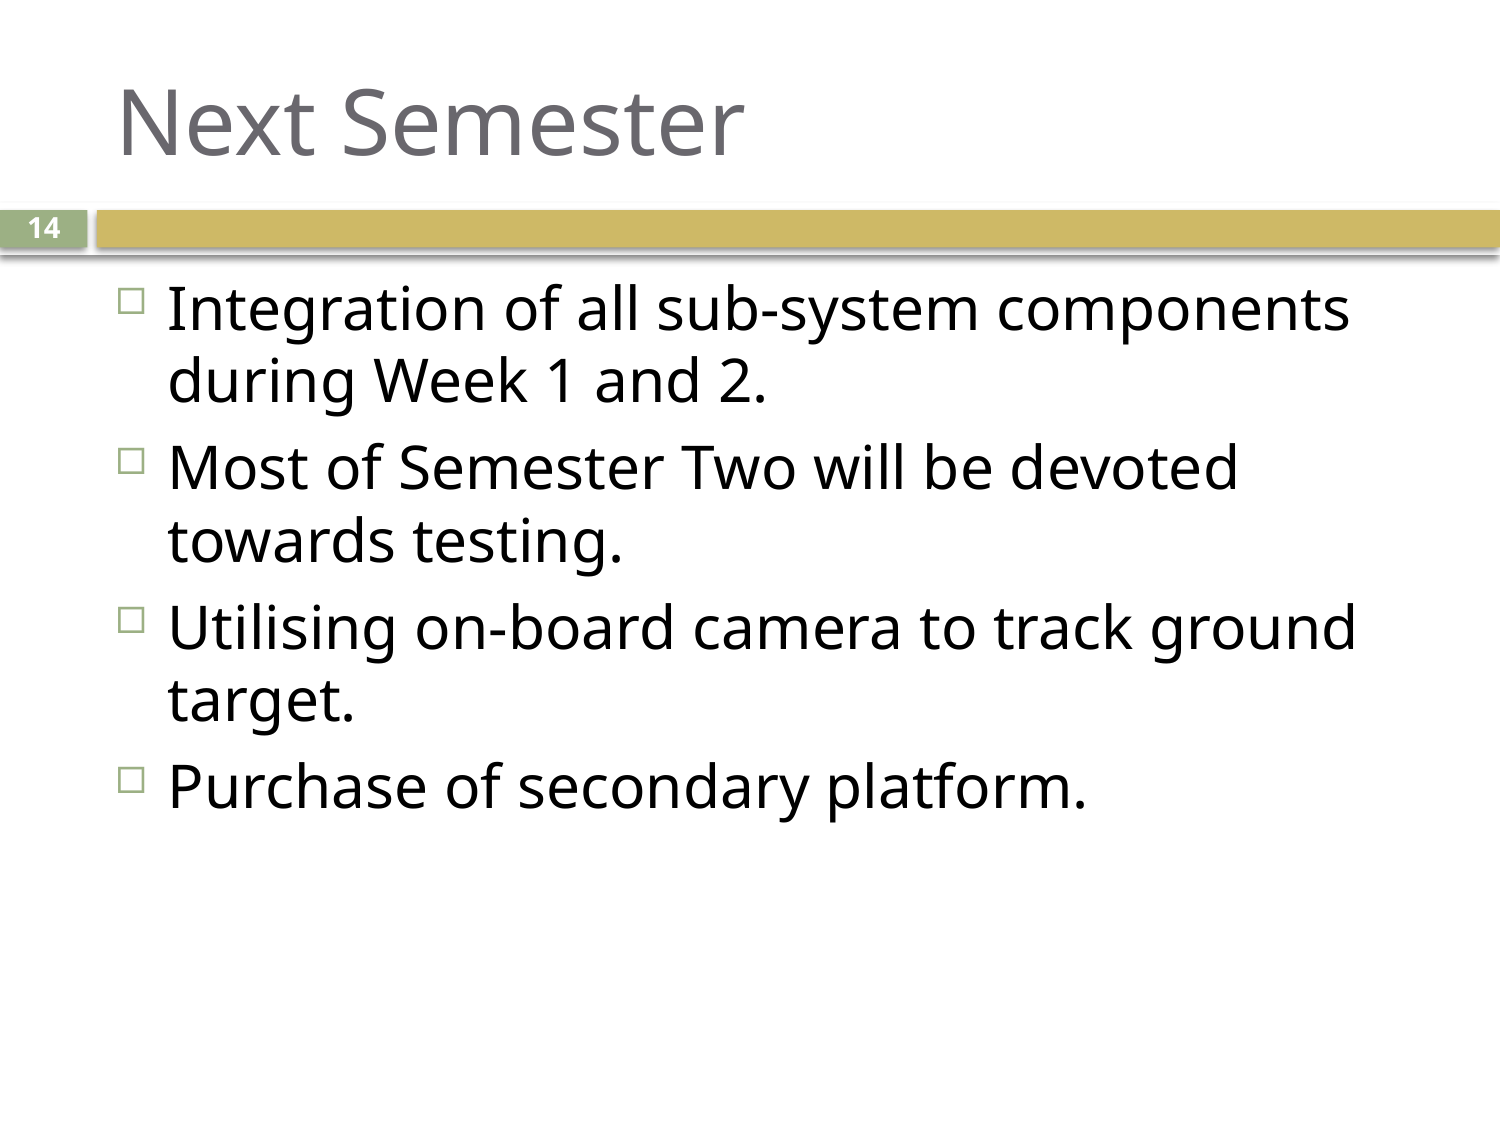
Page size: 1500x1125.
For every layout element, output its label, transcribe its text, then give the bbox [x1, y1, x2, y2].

title Next Semester [100, 37, 1438, 200]
slide_number 14 [0, 208, 88, 249]
list Integration of all sub-system components during Week 1 and 2. Most of Semester Two will be devoted towards testing. Utilising on-board camera to track ground target. Purchase of secondary platform. [100, 262, 1438, 1000]
